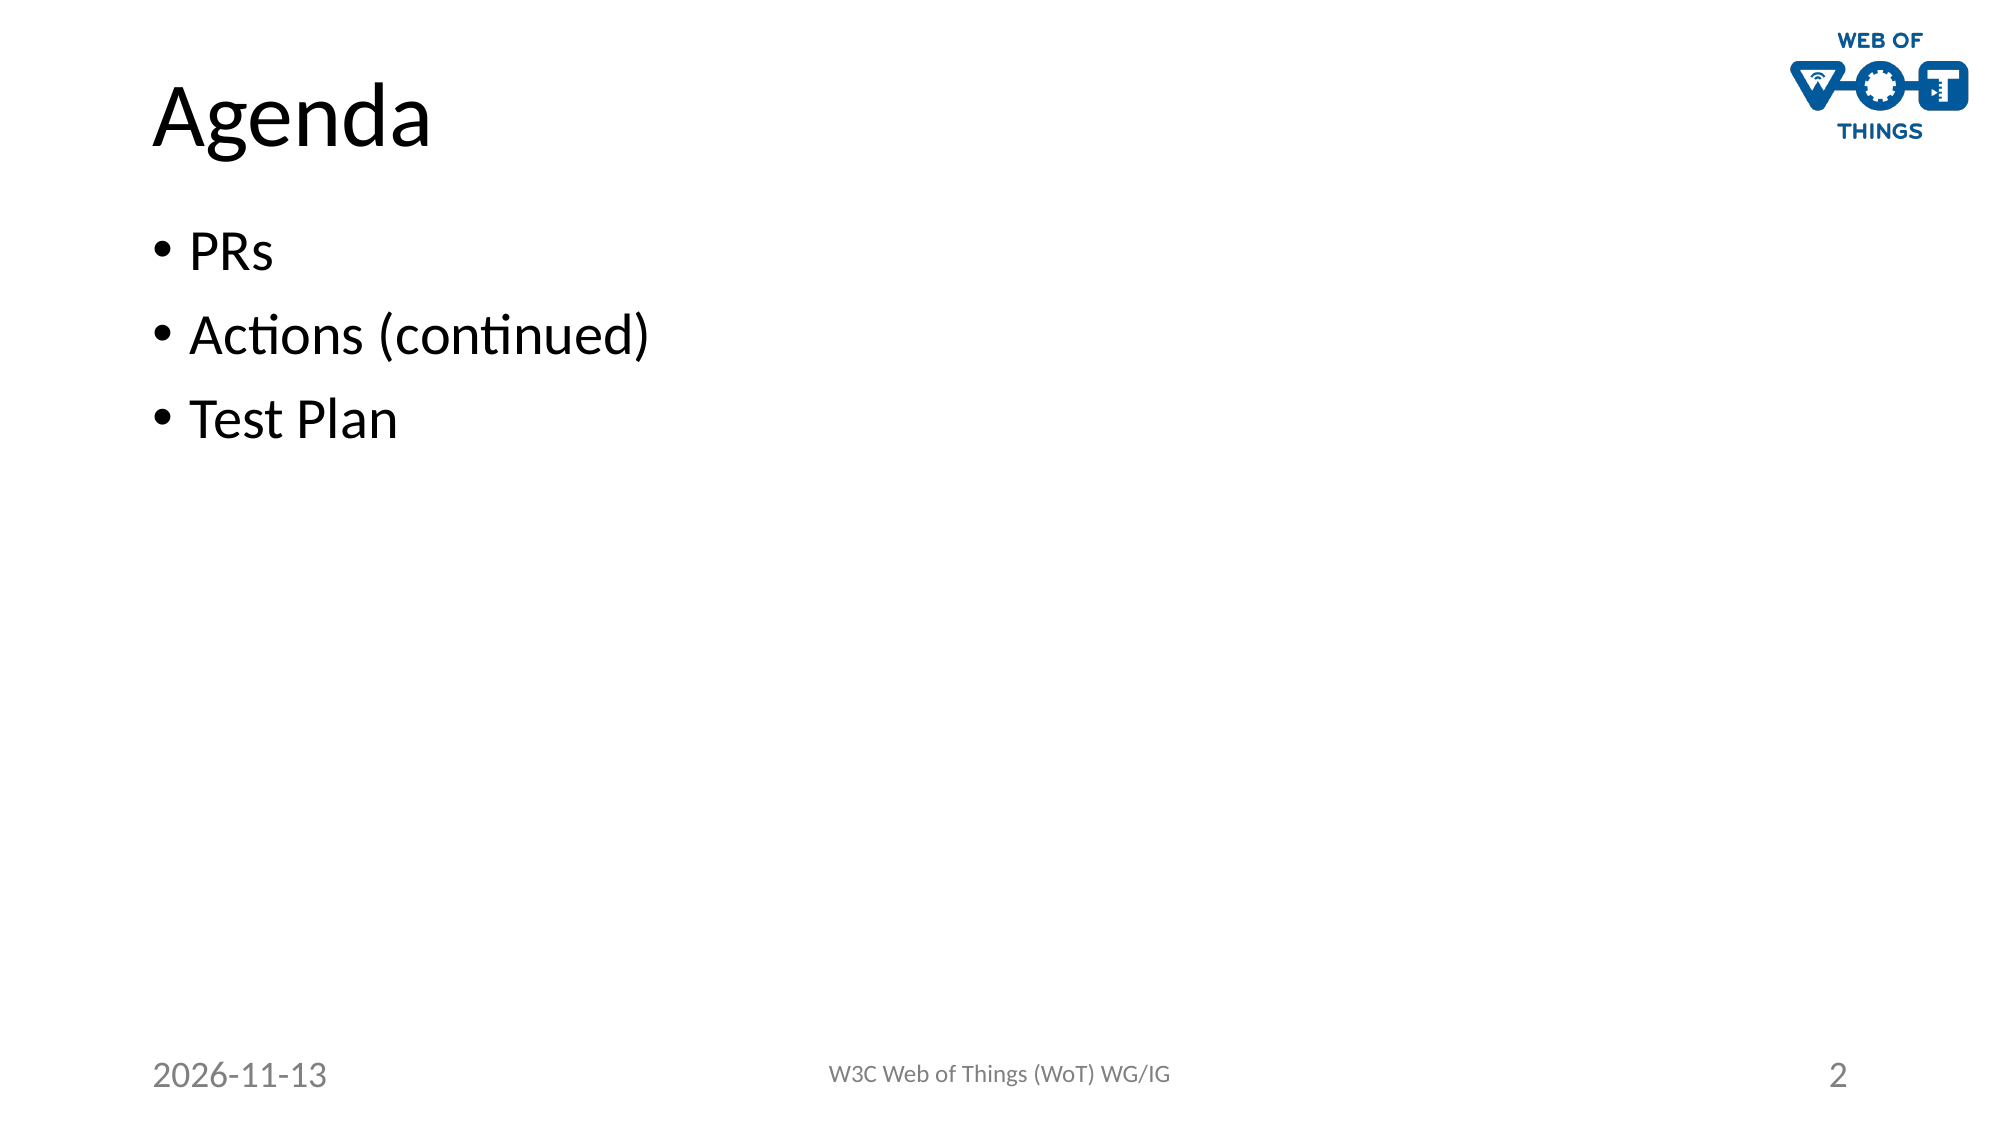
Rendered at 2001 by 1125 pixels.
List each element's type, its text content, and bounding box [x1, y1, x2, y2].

list PRs Actions (continued) Test Plan [137, 212, 1863, 1014]
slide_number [137, 1042, 588, 1103]
slide_number 2 [1412, 1042, 1863, 1103]
title Agenda [137, 59, 1863, 212]
picture [1773, 22, 1985, 149]
footer W3C Web of Things (WoT) WG/IG [662, 1042, 1338, 1103]
